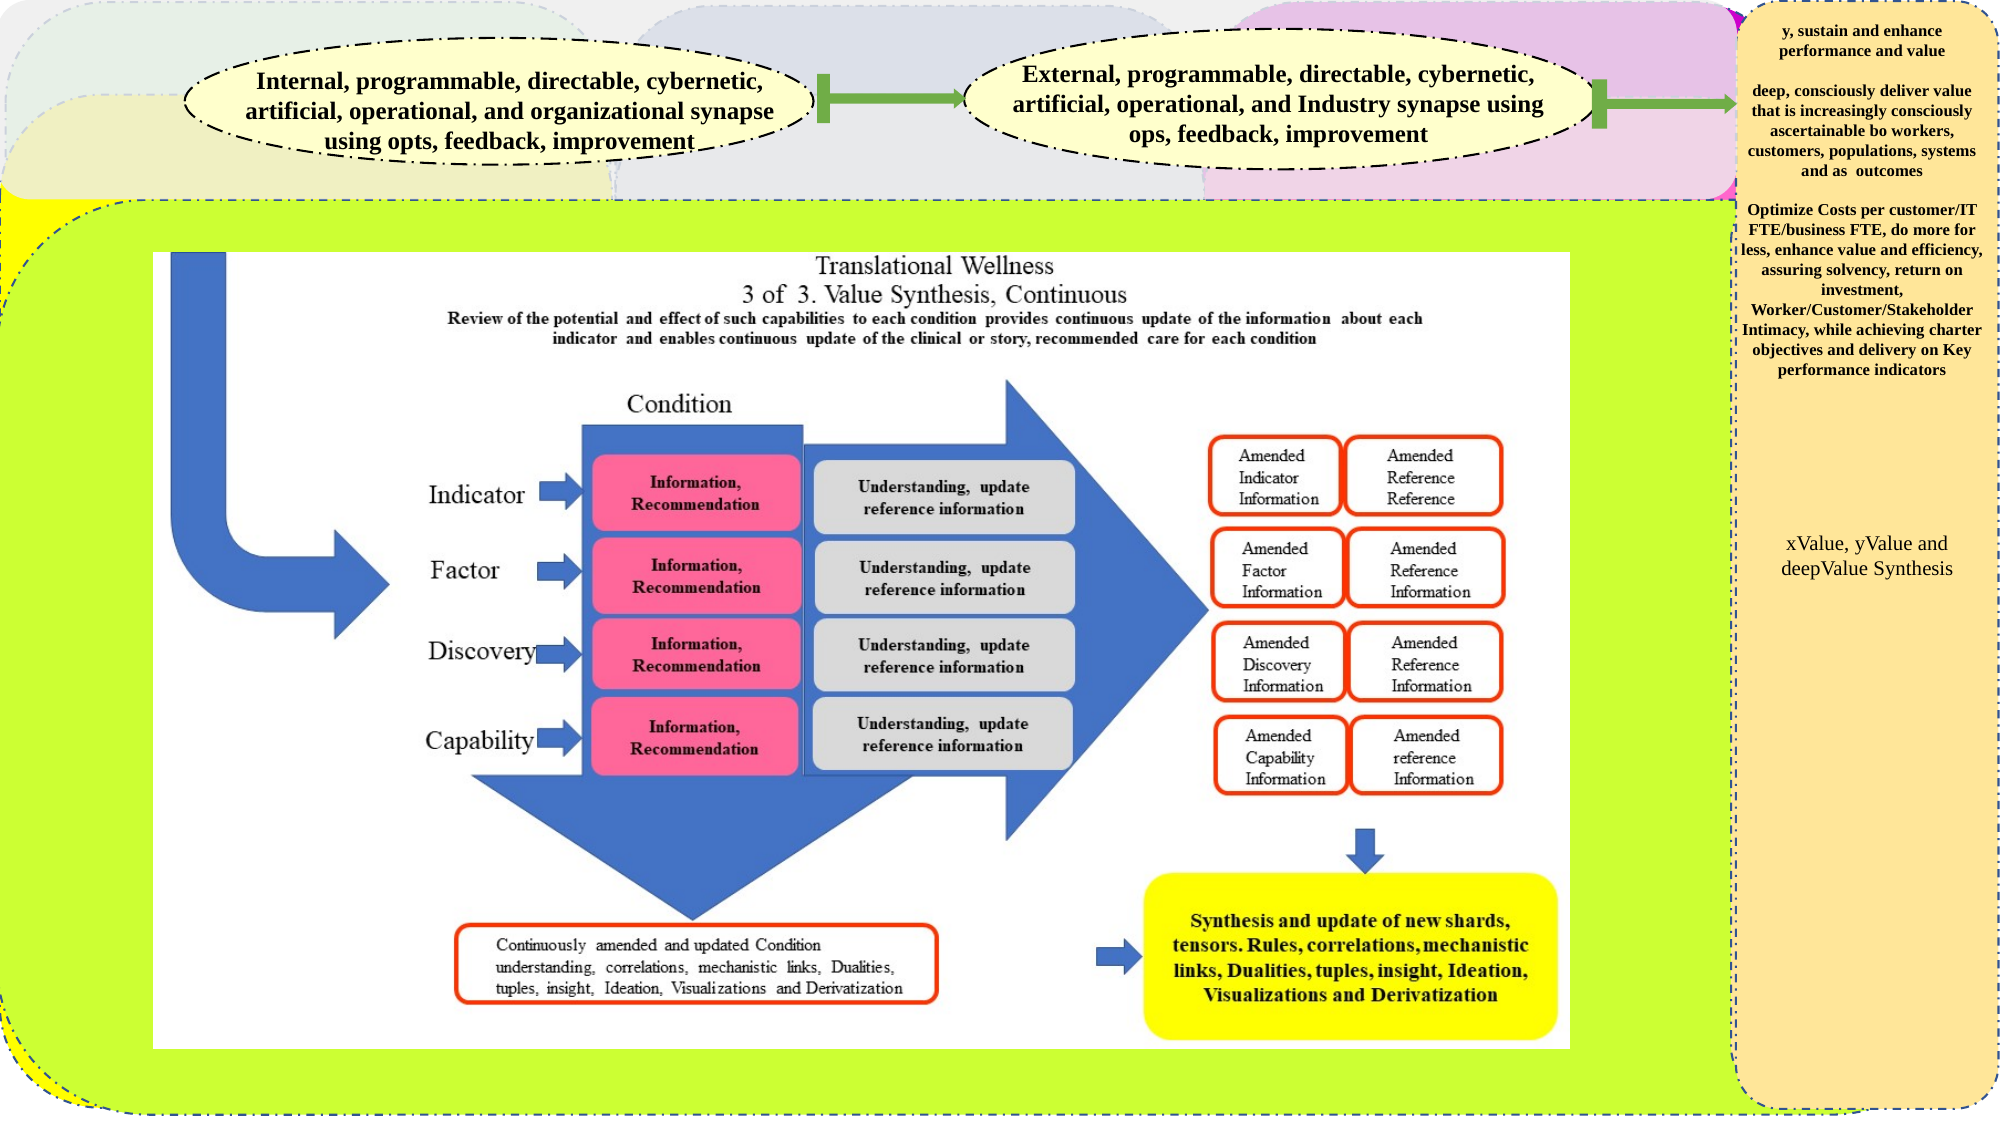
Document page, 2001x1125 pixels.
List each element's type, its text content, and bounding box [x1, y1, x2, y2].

text_box External, programmable, directable, cybernetic, artificial, operational, and Industry synapse using ops, feedback, improvement [997, 49, 1560, 155]
text_box [963, 66, 997, 132]
text_box [1590, 78, 1739, 130]
text_box [1058, 27, 1507, 49]
text_box [802, 84, 815, 120]
text_box xValue, yValue and deepValue Synthesis [1750, 0, 1986, 12]
text_box xValue, yValue and deepValue Synthesis [1734, 407, 2000, 1110]
text_box z [0, 1002, 102, 1109]
text_box y, sustain and enhance performance and value deep, consciously deliver value that is increasingly consciously ascertainable bo workers, customers, populations, systems and as outcomes Optimize Costs per customer/IT FTE/business FTE, do more for less, enhance value and efficiency, assuring solvency, return on investment, Worker/Customer/Stakeholder Intimacy, while achieving charter objectives and delivery on Key performance indicators [1725, 12, 2000, 407]
text_box z [0, 185, 117, 313]
picture [153, 252, 1570, 1049]
text_box [269, 36, 730, 57]
text_box [1560, 65, 1590, 134]
text_box [183, 71, 218, 131]
text_box [1089, 155, 1478, 171]
text_box [0, 198, 1870, 1116]
text_box [409, 162, 592, 166]
text_box [0, 0, 1739, 201]
text_box Internal, programmable, directable, cybernetic, artificial, operational, and organizational synapse using opts, feedback, improvement [218, 57, 802, 162]
text_box [816, 72, 968, 125]
text_box [1797, 232, 1909, 284]
text_box [1730, 407, 1735, 1064]
